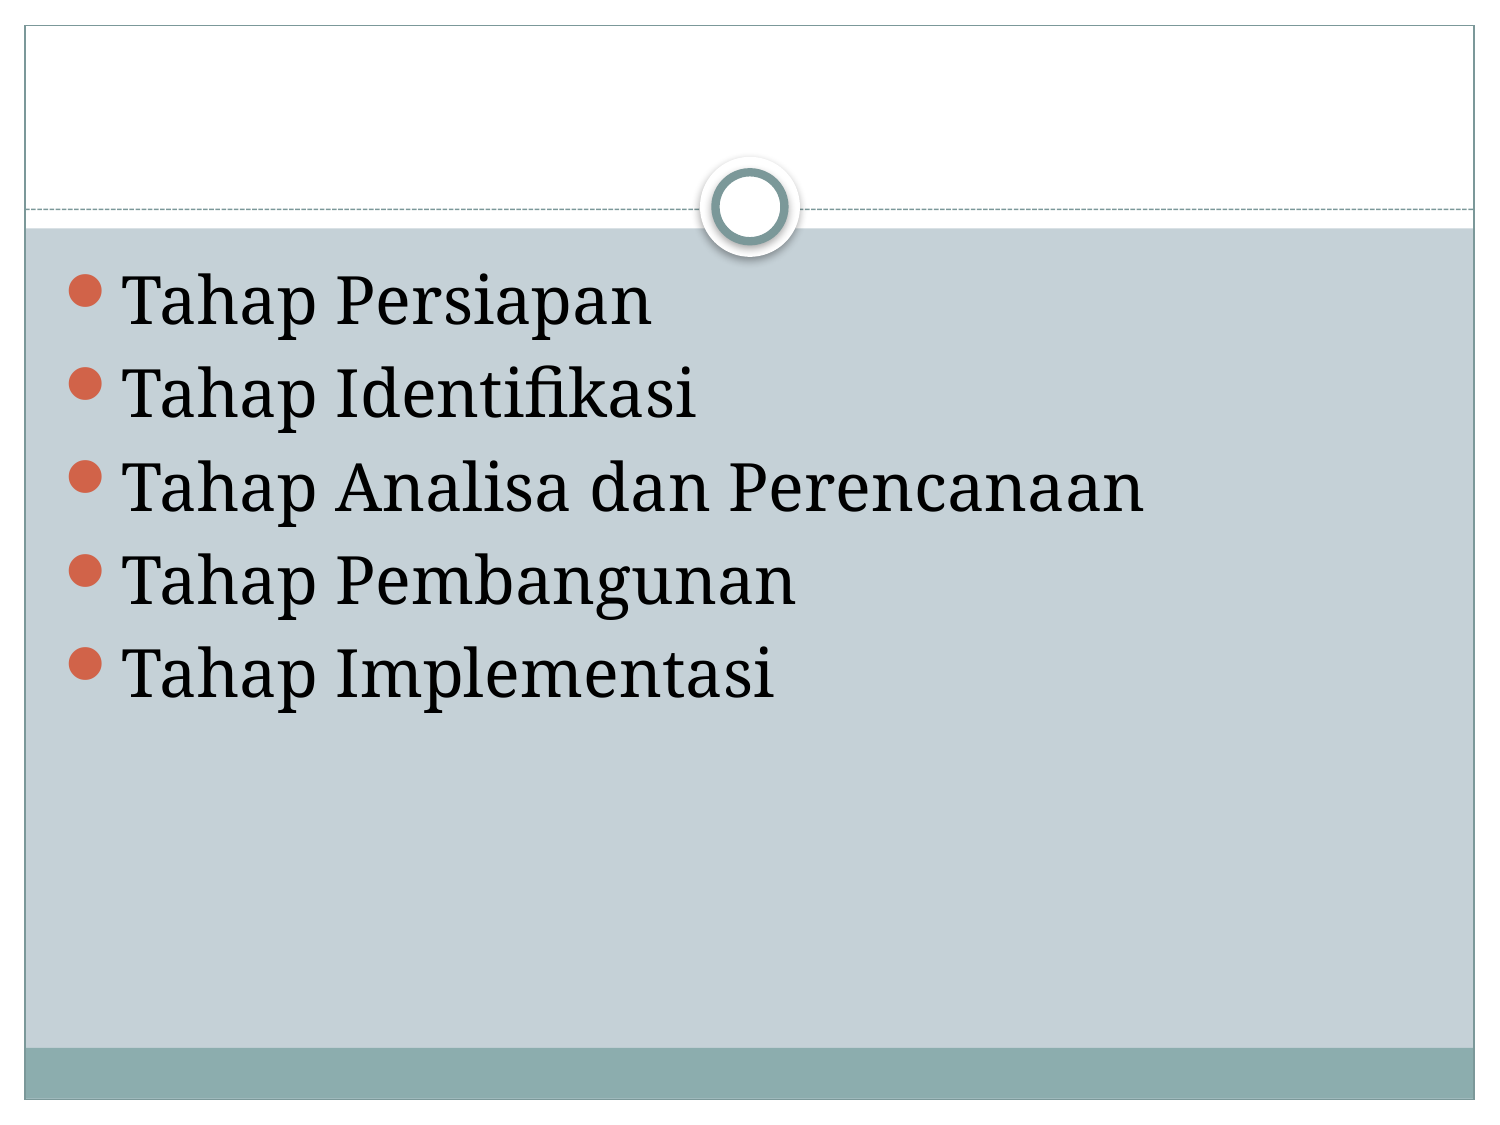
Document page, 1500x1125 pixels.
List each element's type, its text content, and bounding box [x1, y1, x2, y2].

list Tahap Persiapan Tahap Identifikasi Tahap Analisa dan Perencanaan Tahap Pembangunan Tahap Implementasi [49, 250, 1445, 1001]
